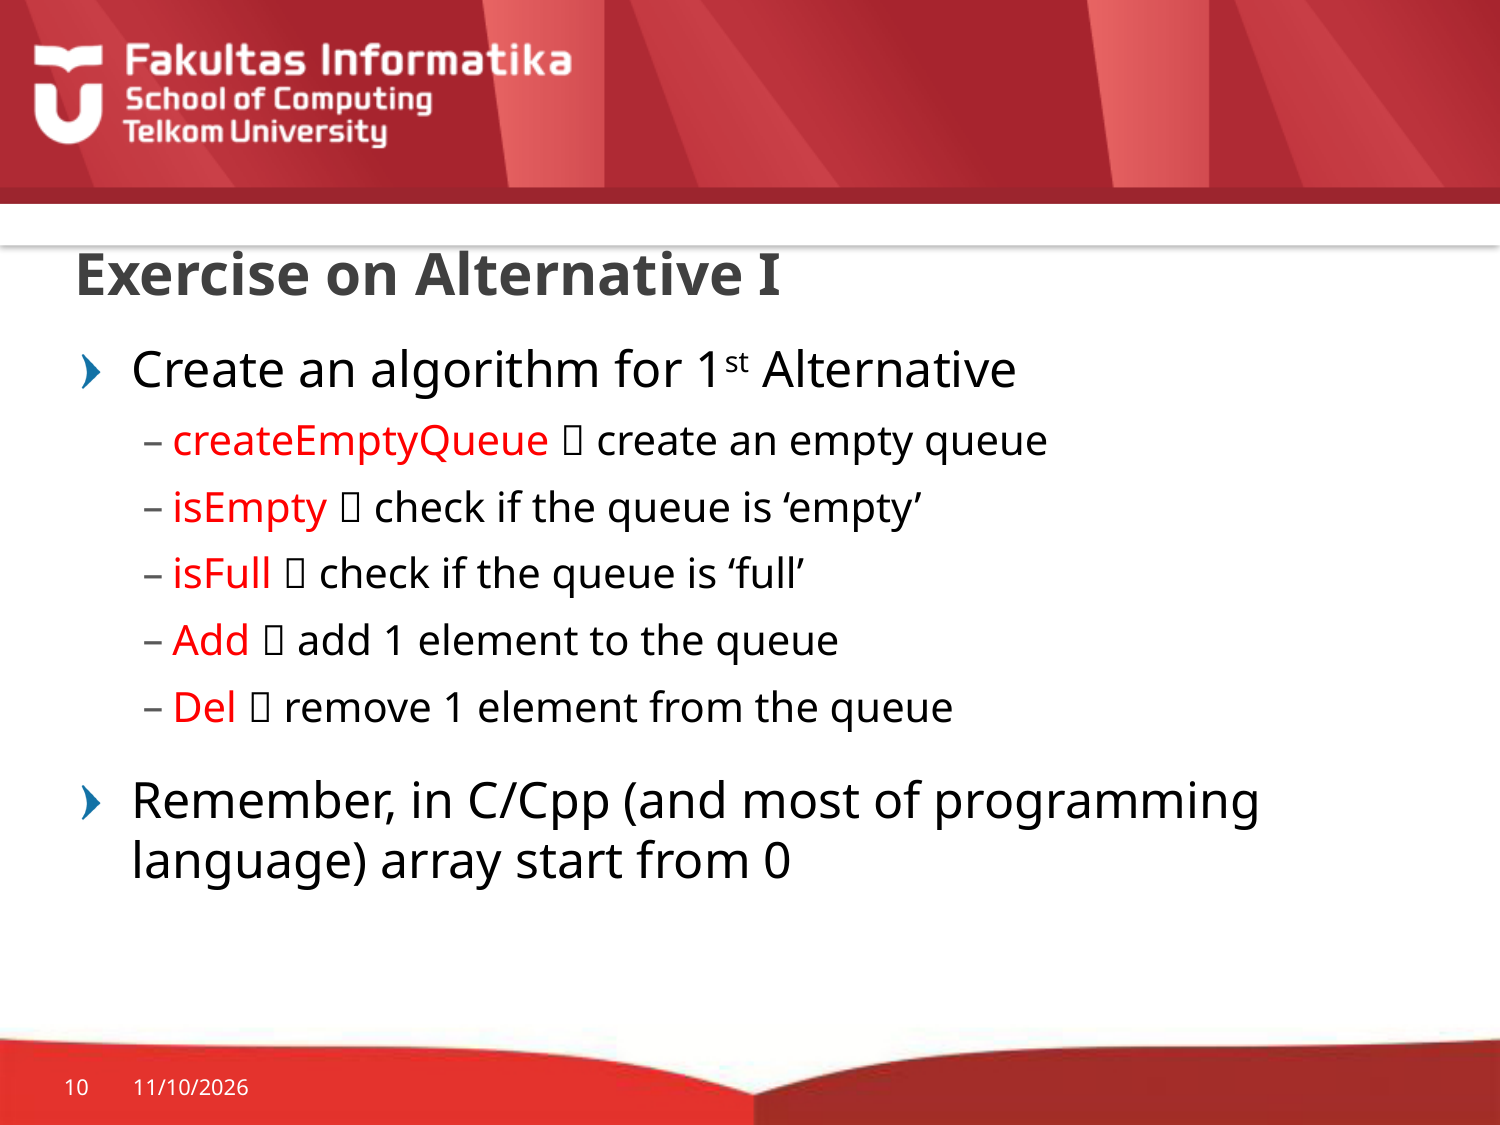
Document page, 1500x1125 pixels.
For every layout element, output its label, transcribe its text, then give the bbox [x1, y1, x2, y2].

picture [75, 343, 104, 391]
picture [0, 1024, 1500, 1125]
picture [0, 0, 1500, 203]
picture [75, 774, 104, 822]
slide_number 10 [63, 1058, 123, 1119]
list Create an algorithm for 1st Alternative createEmptyQueue  create an empty queue isEmpty  check if the queue is ‘empty’ isFull  check if the queue is ‘full’ Add  add 1 element to the queue Del  remove 1 element from the queue Remember, in C/Cpp (and most of programming language) array start from 0 [60, 329, 1426, 990]
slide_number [132, 1058, 403, 1119]
title Exercise on Alternative I [59, 219, 1426, 325]
